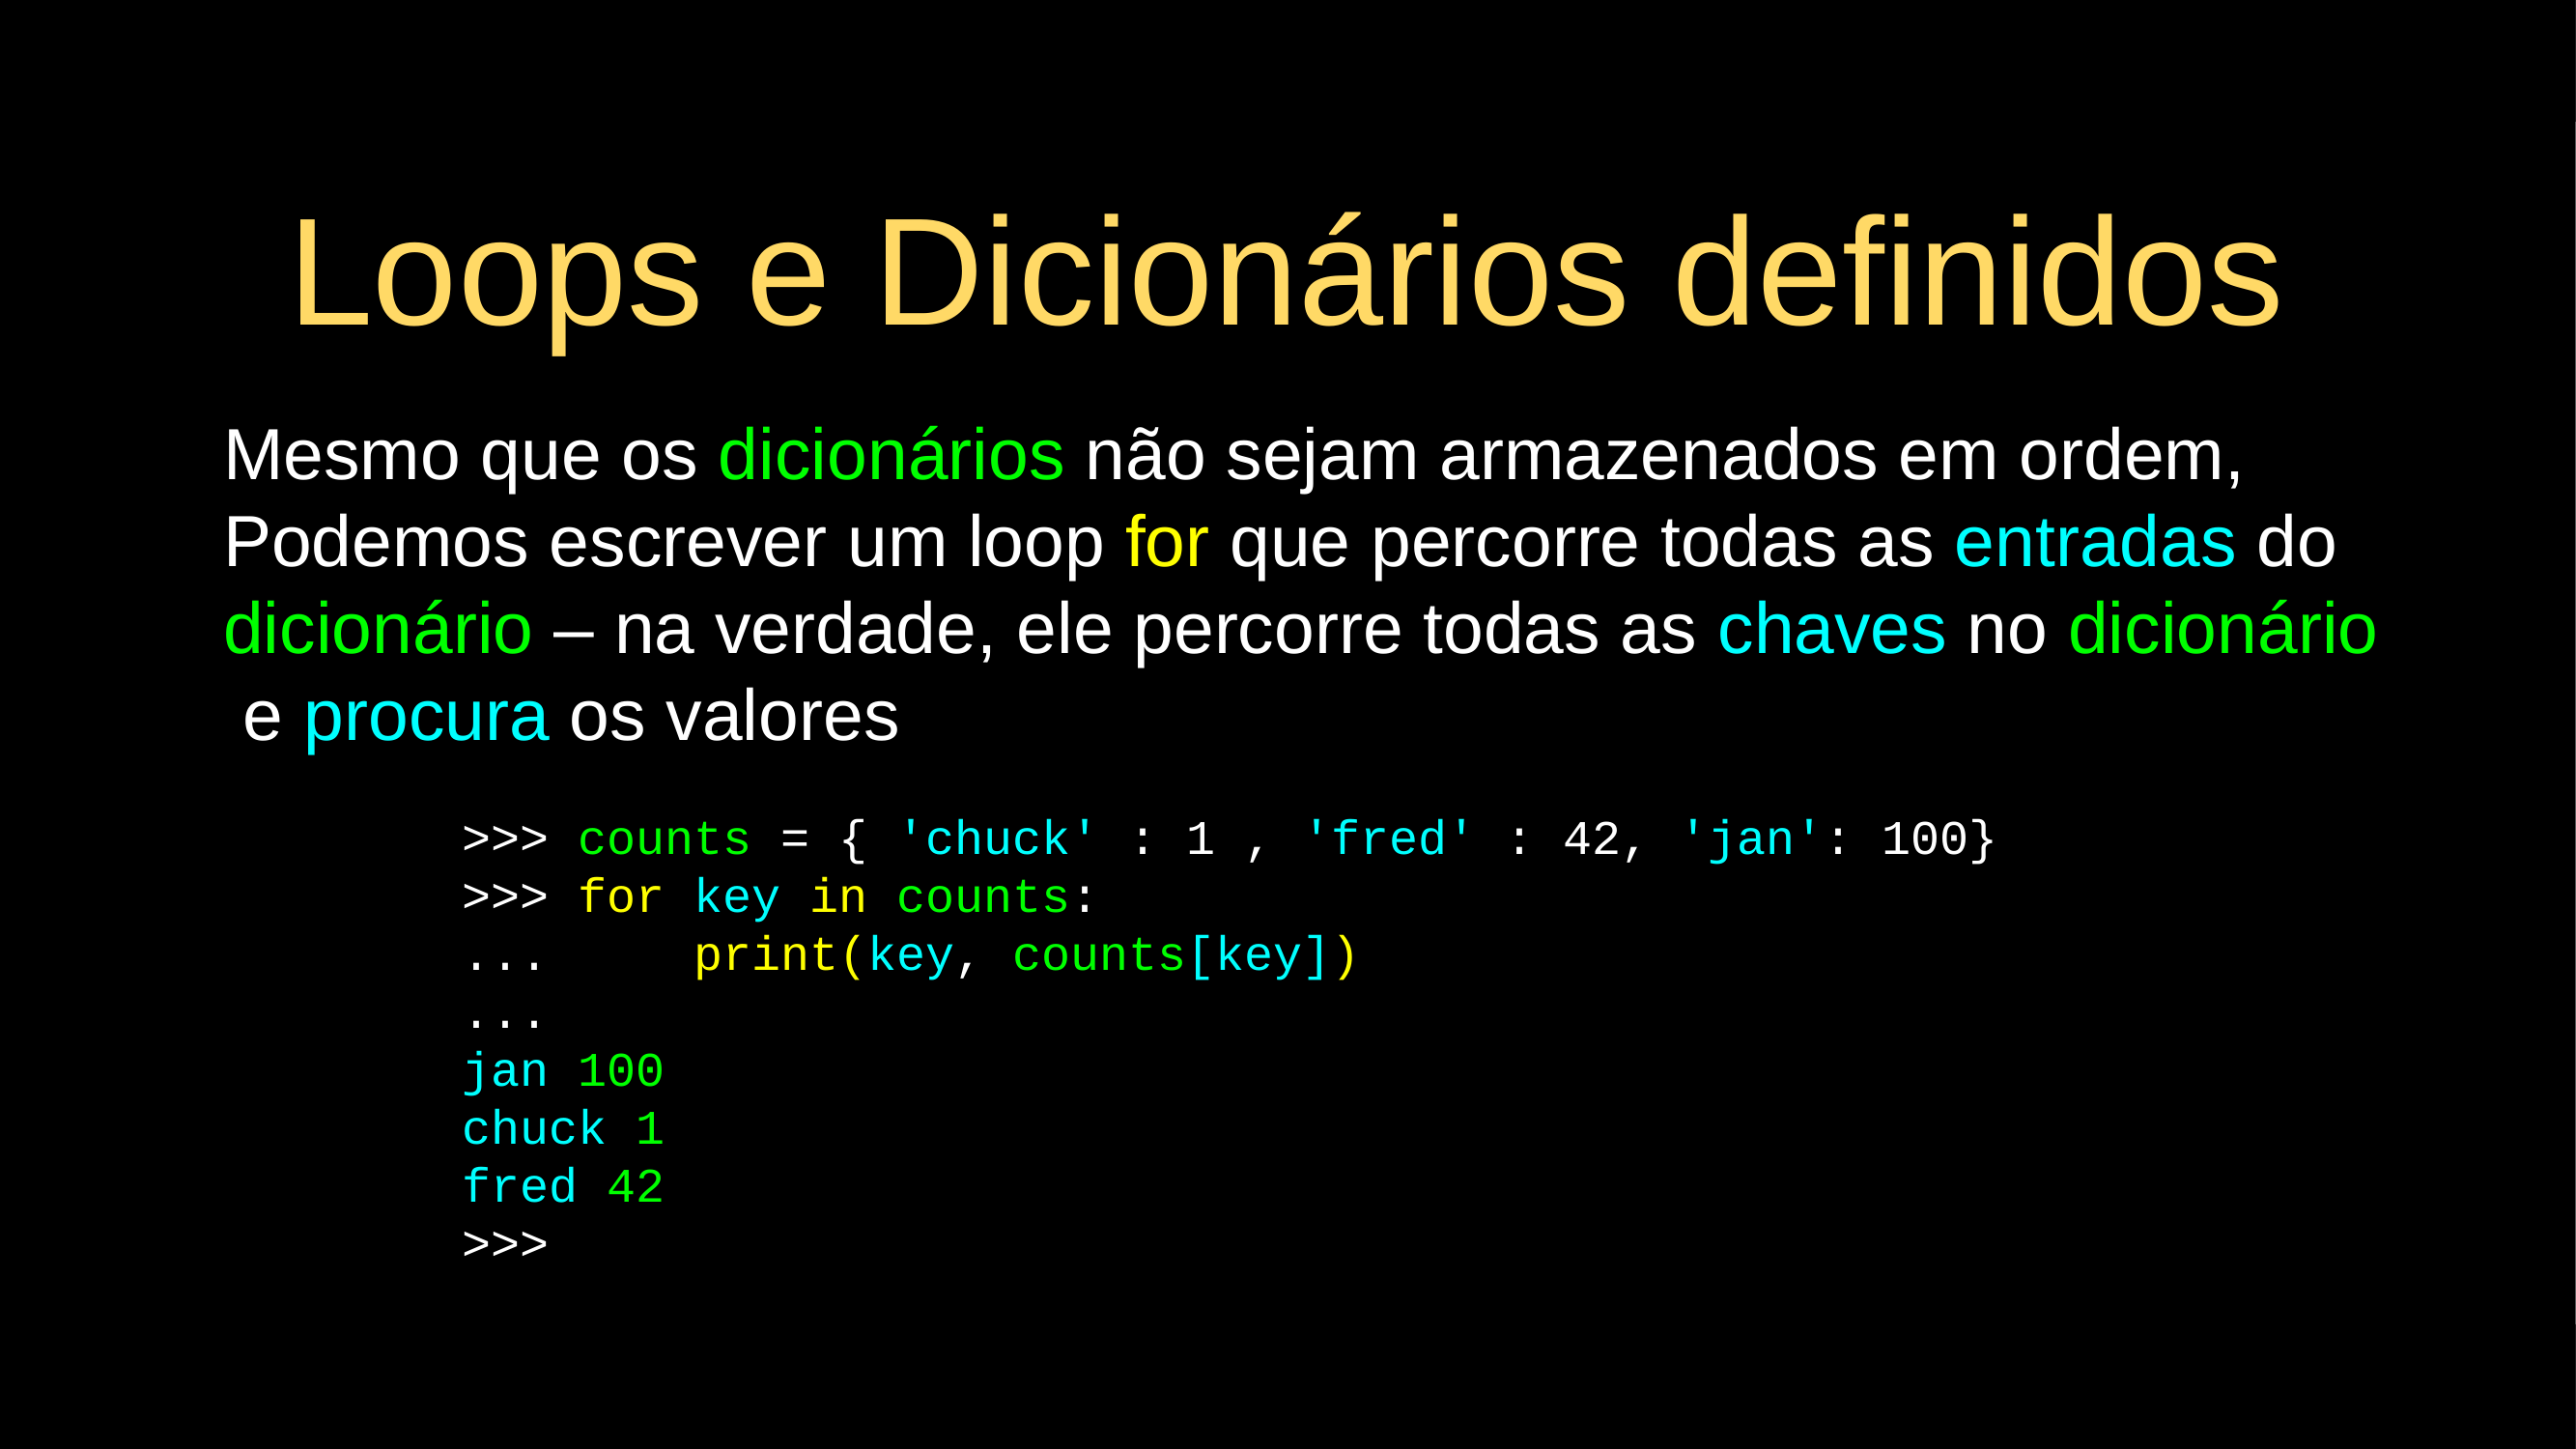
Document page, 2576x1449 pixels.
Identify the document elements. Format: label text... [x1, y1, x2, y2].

title Loops e Dicionários definidos [183, 125, 2391, 403]
text_box >>> counts = { 'chuck' : 1 , 'fred' : 42, 'jan': 100} >>> for key in counts: ... print(key, counts[key]) ... jan 100 chuck 1 fred 42 >>> [462, 799, 2194, 1277]
list Mesmo que os dicionários não sejam armazenados em ordem, Podemos escrever um loop for que percorre todas as entradas do dicionário – na verdade, ele percorre todas as chaves no dicionário e procura os valores [183, 412, 2391, 750]
